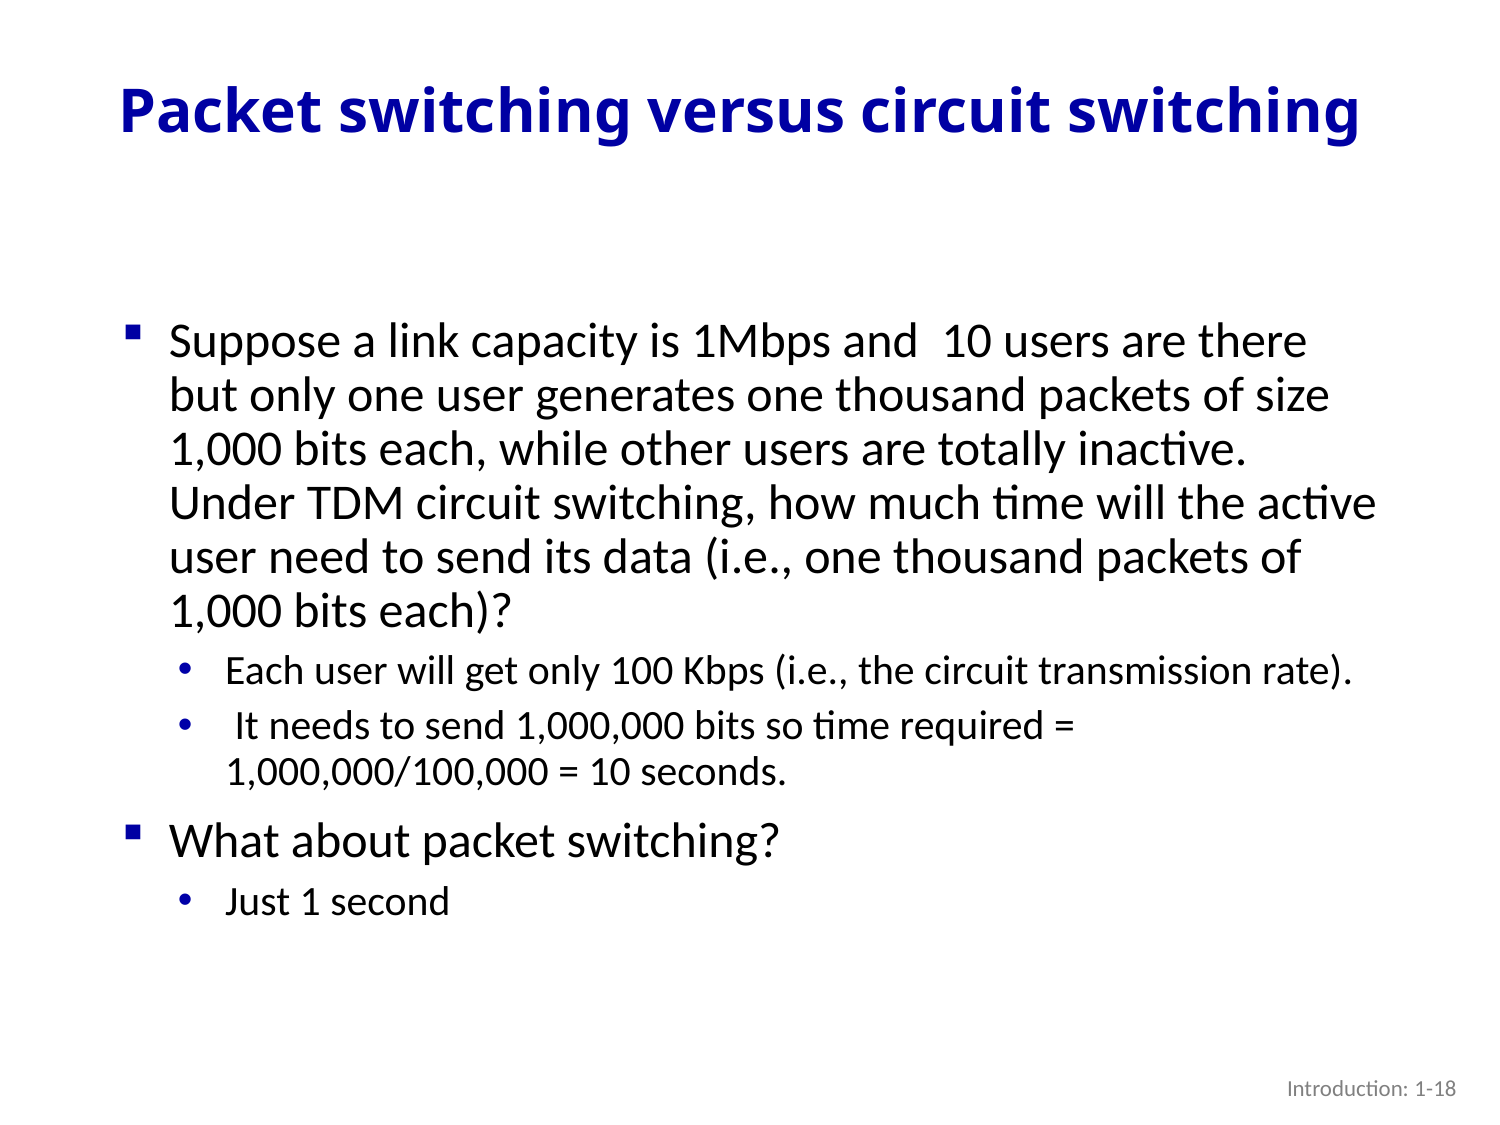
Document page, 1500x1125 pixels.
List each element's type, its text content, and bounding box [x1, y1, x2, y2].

title Packet switching versus circuit switching [103, 40, 1397, 187]
slide_number Introduction: 1-18 [1134, 1056, 1472, 1117]
text_box Suppose a link capacity is 1Mbps and 10 users are there but only one user generates one thousand packets of size 1,000 bits each, while other users are totally inactive. Under TDM circuit switching, how much time will the active user need to send its data (i.e., one thousand packets of 1,000 bits each)? Each user will get only 100 Kbps (i.e., the circuit transmission rate). It needs to send 1,000,000 bits so time required = 1,000,000/100,000 = 10 seconds. What about packet switching? Just 1 second [106, 306, 1395, 1070]
